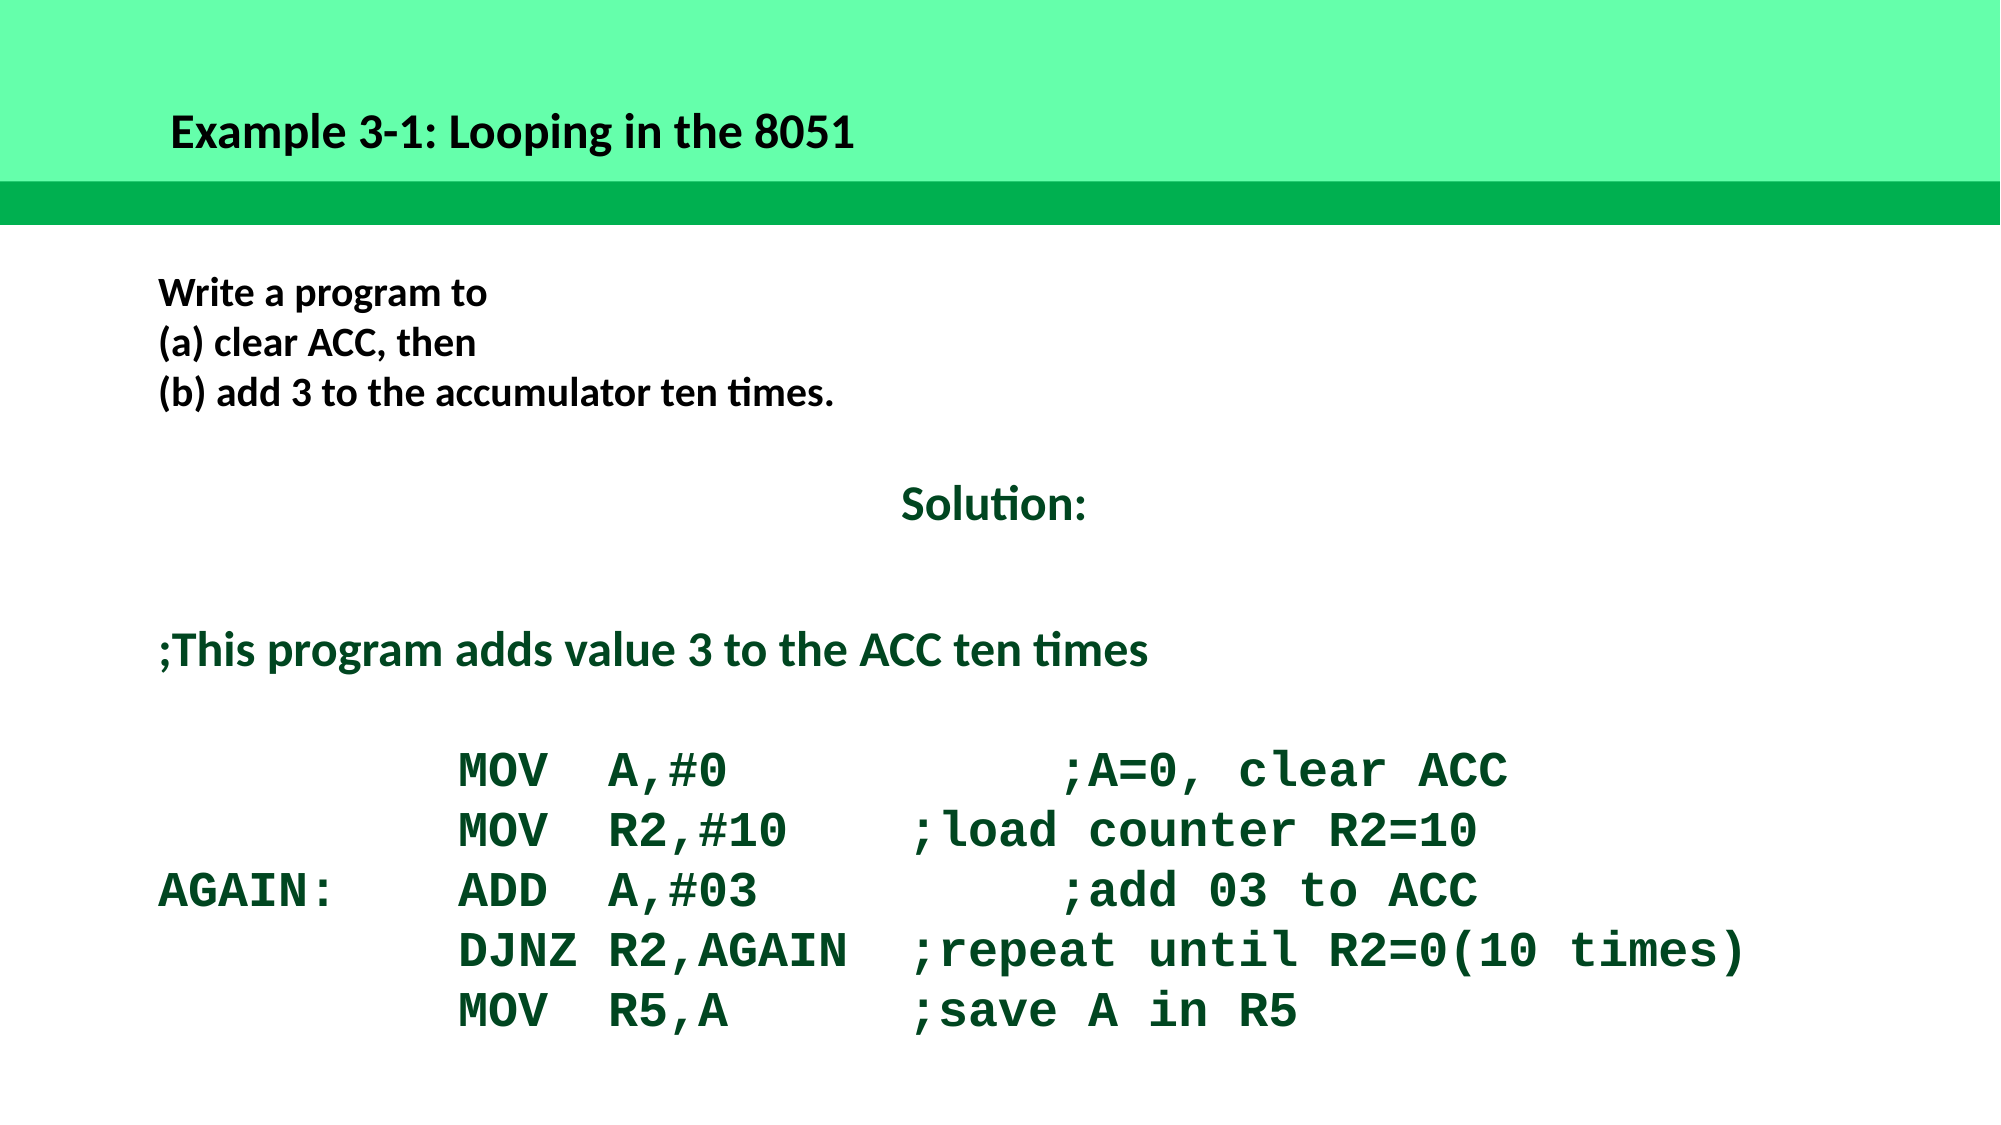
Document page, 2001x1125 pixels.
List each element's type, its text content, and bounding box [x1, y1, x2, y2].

text_box ;This program adds value 3 to the ACC ten times MOV A,#0 ;A=0, clear ACC MOV R2,#10 ;load counter R2=10 AGAIN: ADD A,#03 ;add 03 to ACC DJNZ R2,AGAIN ;repeat until R2=0(10 times) MOV R5,A ;save A in R5 [143, 608, 1857, 1044]
text_box Example 3-1: Looping in the 8051 [155, 90, 1845, 166]
text_box Write a program to (a) clear ACC, then (b) add 3 to the accumulator ten times. [143, 257, 2000, 423]
text_box [0, 182, 2000, 226]
text_box [0, 0, 2000, 182]
text_box Solution: [0, 463, 2000, 539]
